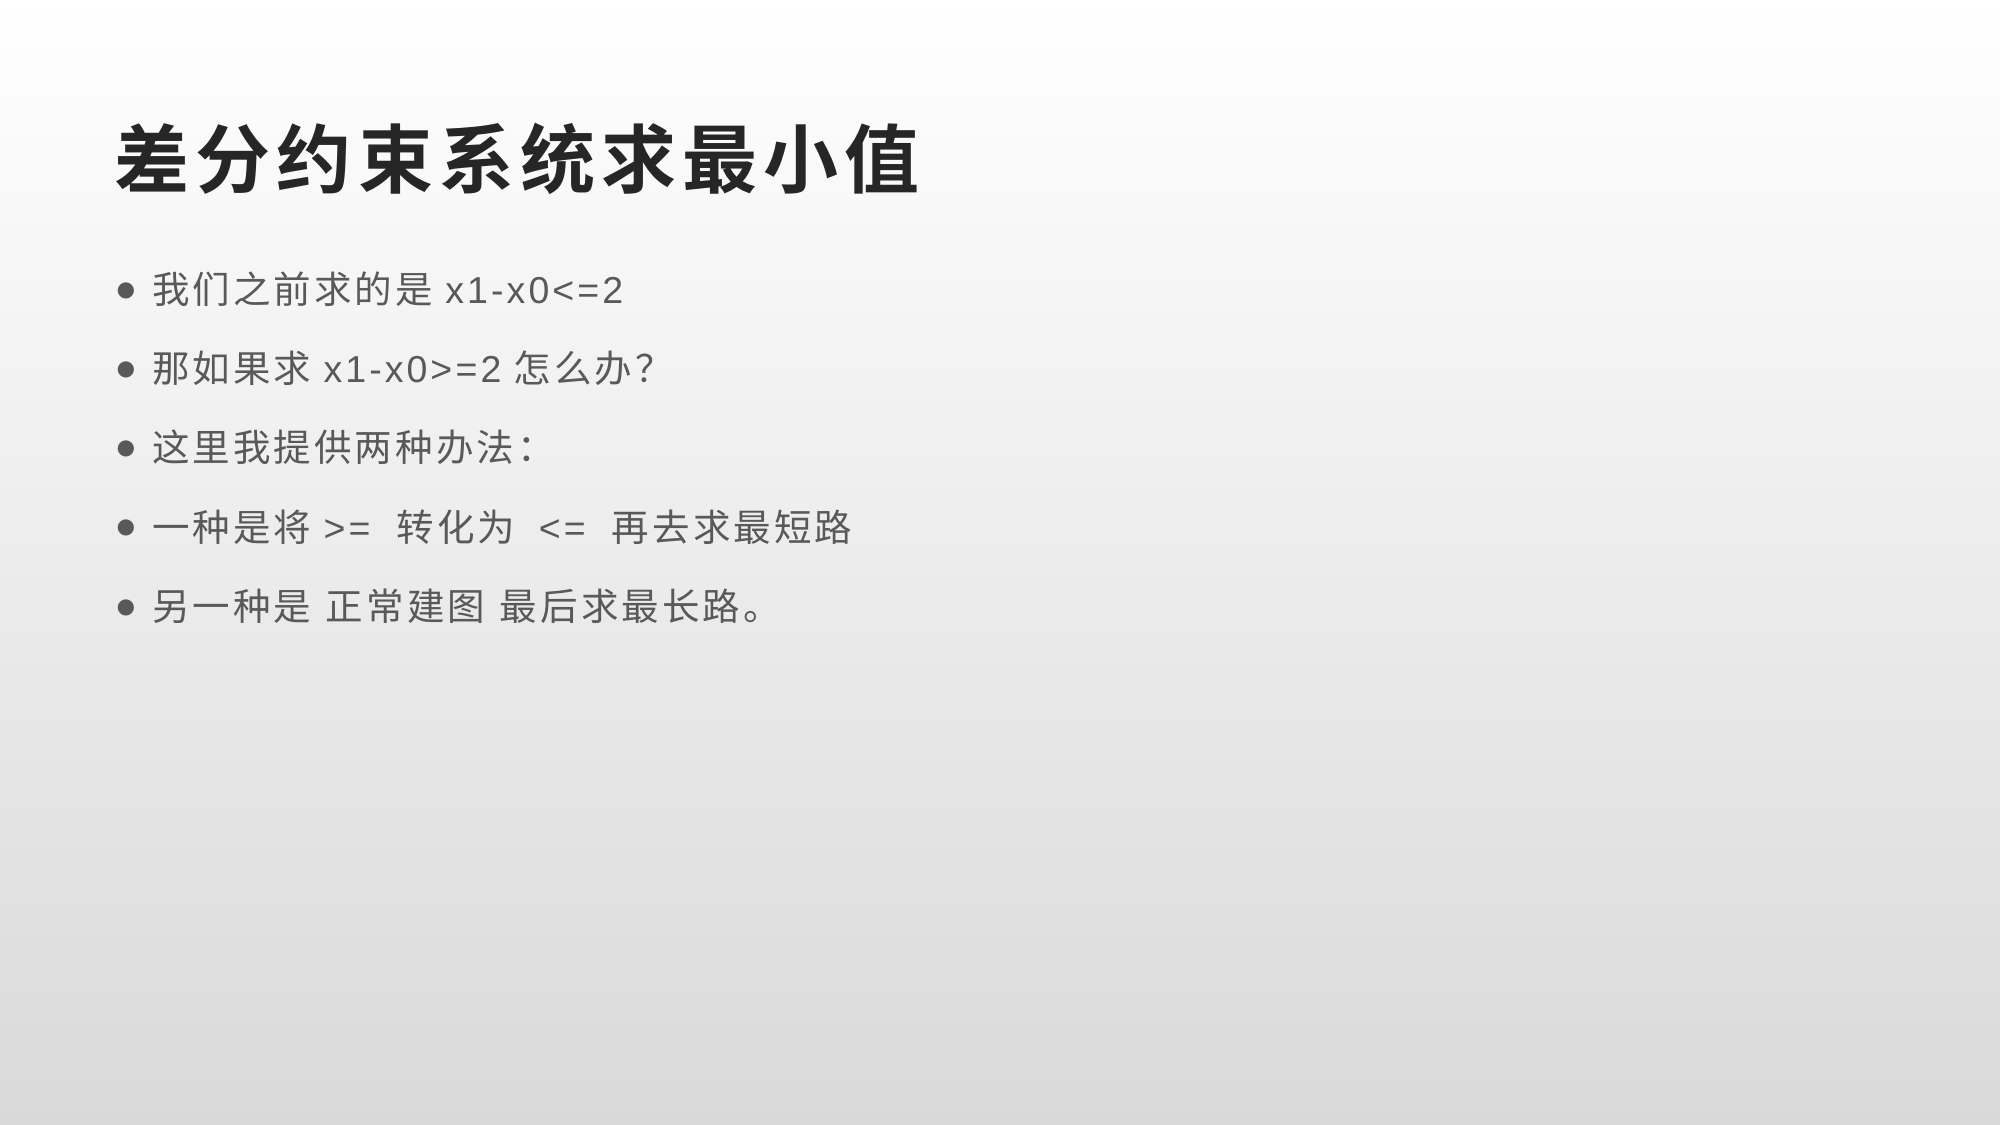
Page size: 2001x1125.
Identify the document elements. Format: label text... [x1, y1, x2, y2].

list 我们之前求的是x1-x0<=2 那如果求x1-x0>=2怎么办？ 这里我提供两种办法： 一种是将>= 转化为 <= 再去求最短路 另一种是 正常建图 最后求最长路。 [99, 244, 1900, 1026]
title 差分约束系统求最小值 [99, 99, 1900, 216]
